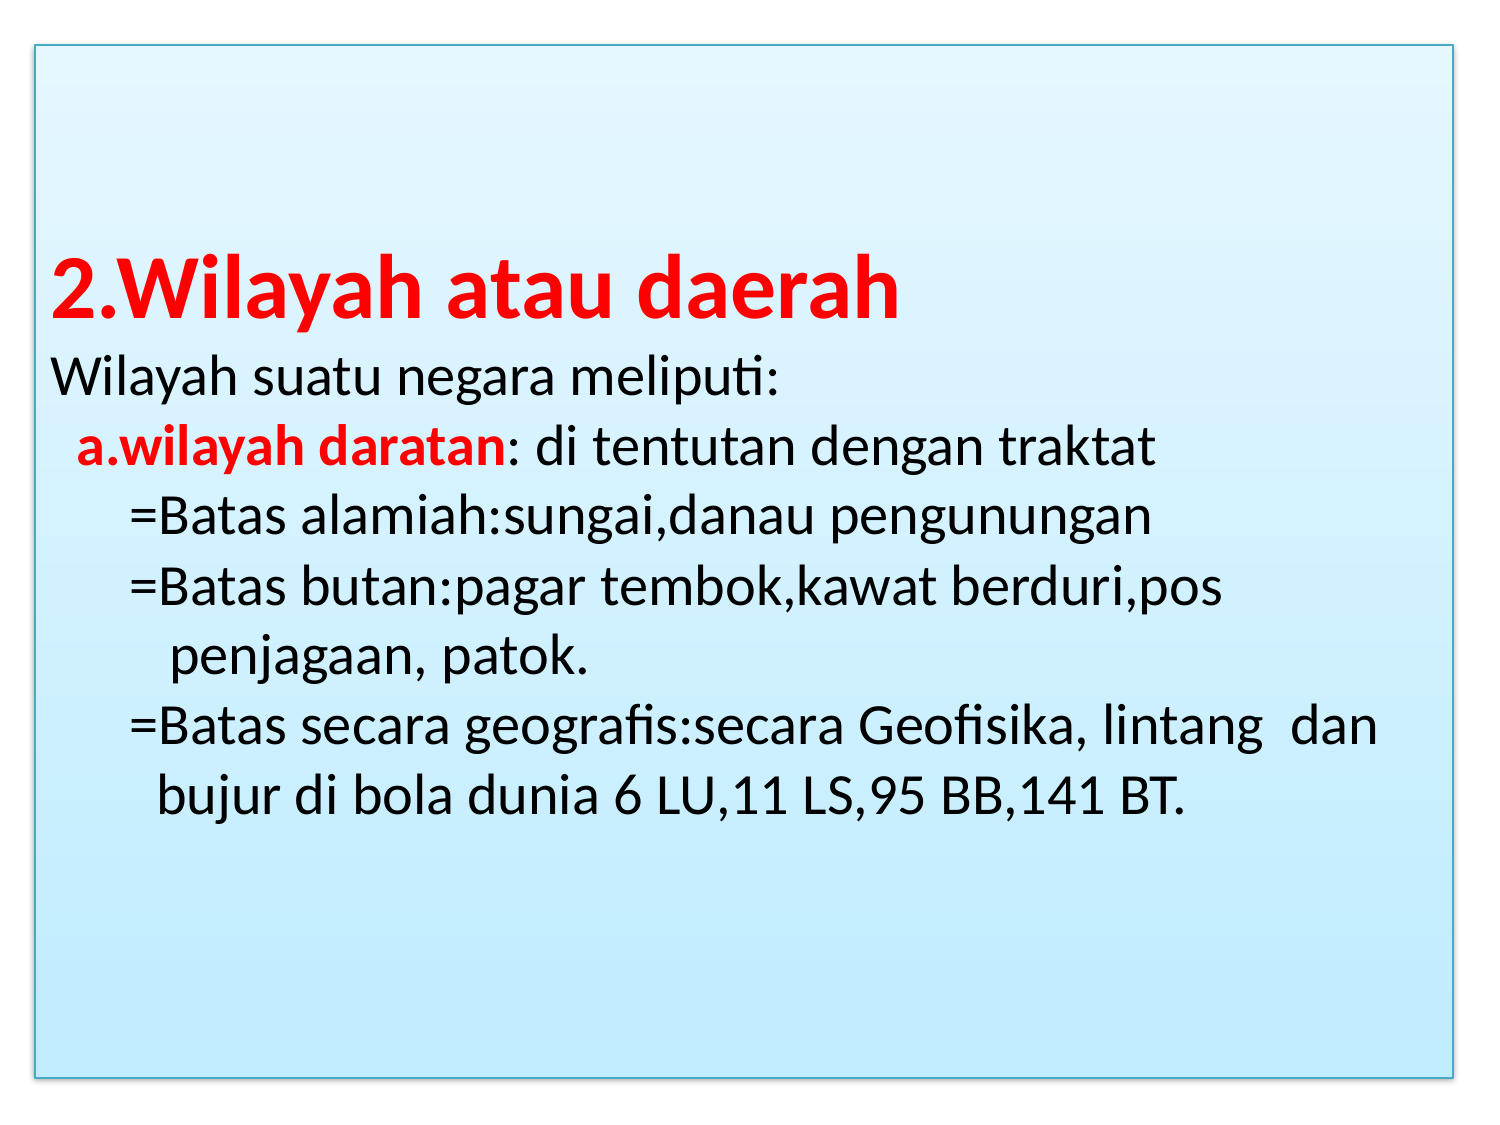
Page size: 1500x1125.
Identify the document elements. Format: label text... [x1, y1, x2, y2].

title 2.Wilayah atau daerah Wilayah suatu negara meliputi: a.wilayah daratan: di tentutan dengan traktat =Batas alamiah:sungai,danau pengunungan =Batas butan:pagar tembok,kawat berduri,pos penjagaan, patok. =Batas secara geografis:secara Geofisika, lintang dan bujur di bola dunia 6 LU,11 LS,95 BB,141 BT. [34, 44, 1454, 1079]
